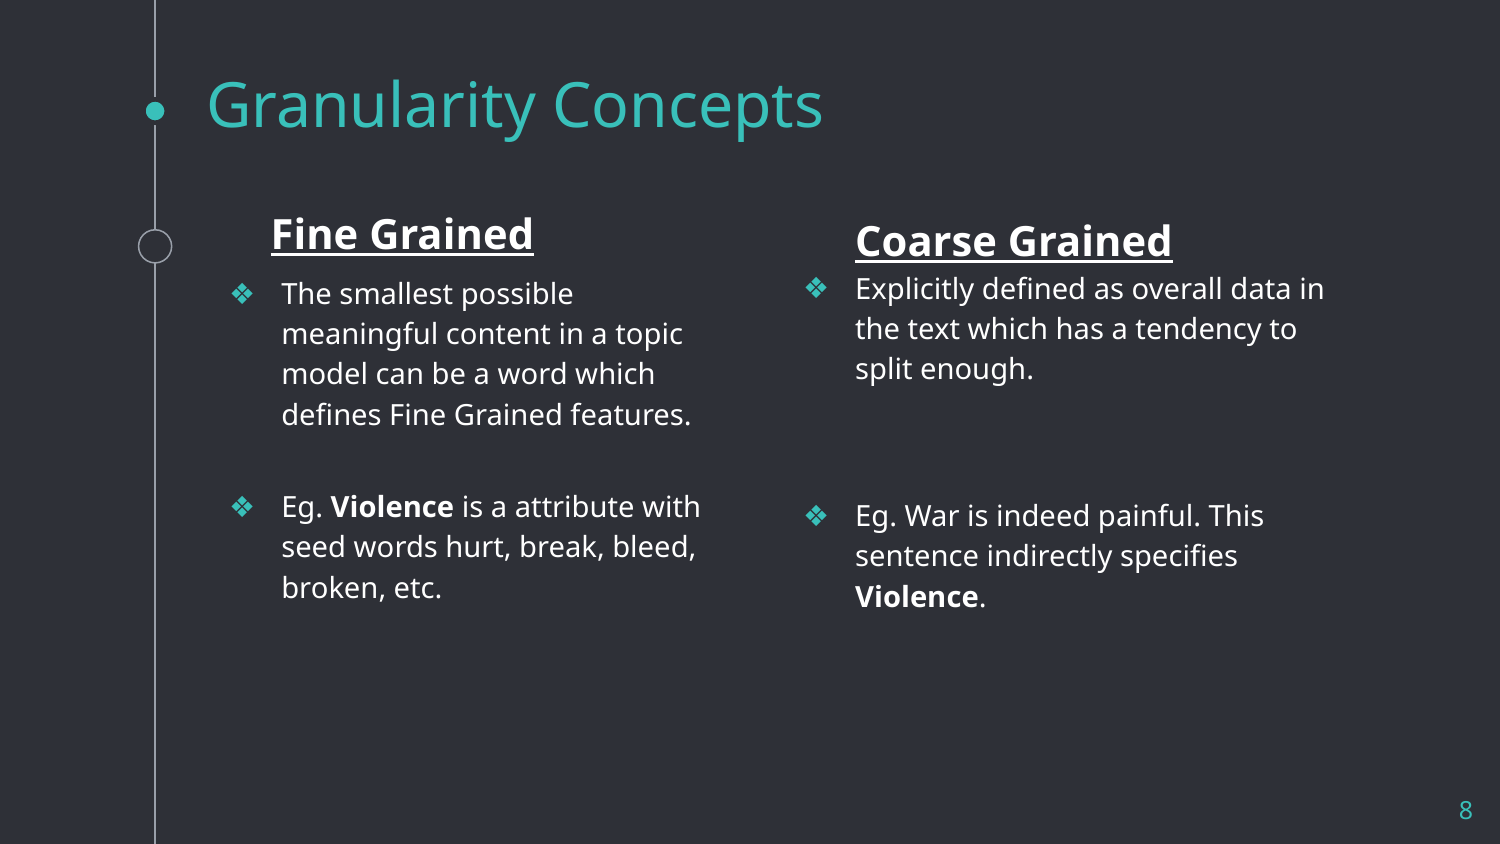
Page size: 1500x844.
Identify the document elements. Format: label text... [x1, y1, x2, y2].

list Coarse Grained Explicitly defined as overall data in the text which has a tendency to split enough. Eg. War is indeed painful. This sentence indirectly specifies Violence. [765, 192, 1370, 804]
title Granularity Concepts [191, 64, 1317, 156]
list Fine Grained The smallest possible meaningful content in a topic model can be a word which defines Fine Grained features. Eg. Violence is a attribute with seed words hurt, break, bleed, broken, etc. [191, 192, 734, 804]
slide_number ‹#› [1398, 779, 1489, 832]
